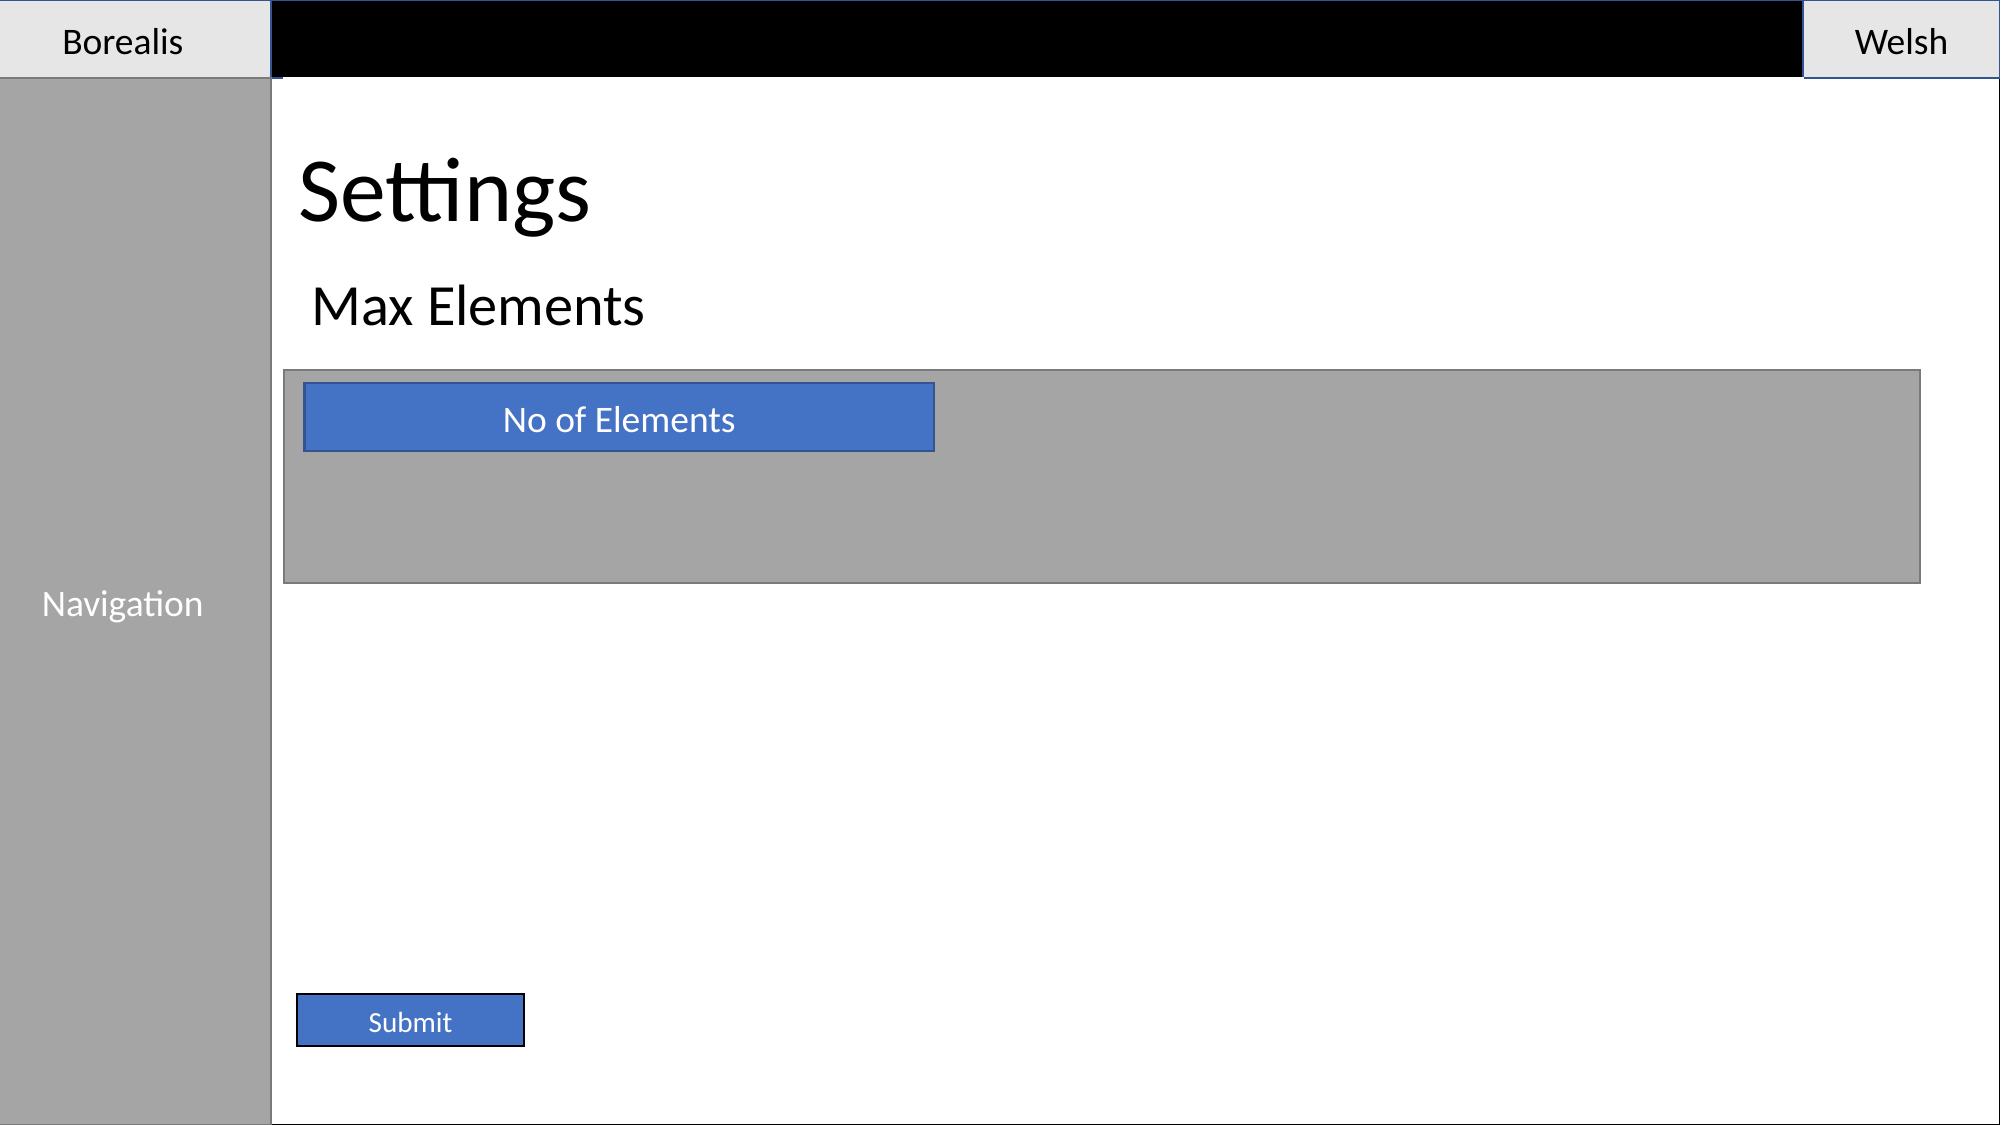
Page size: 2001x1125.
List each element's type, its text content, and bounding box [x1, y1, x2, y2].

text_box Max Elements [296, 584, 1817, 593]
text_box No of Elements [303, 382, 935, 452]
text_box Settings [283, 77, 1804, 293]
text_box Welsh [1802, 0, 2000, 79]
text_box [272, 0, 1802, 79]
text_box Borealis [0, 0, 272, 77]
text_box Max Elements [296, 291, 1817, 369]
text_box Navigation [0, 77, 272, 1125]
text_box [283, 369, 1921, 584]
text_box [272, 79, 2000, 1125]
text_box Submit [296, 993, 525, 1047]
